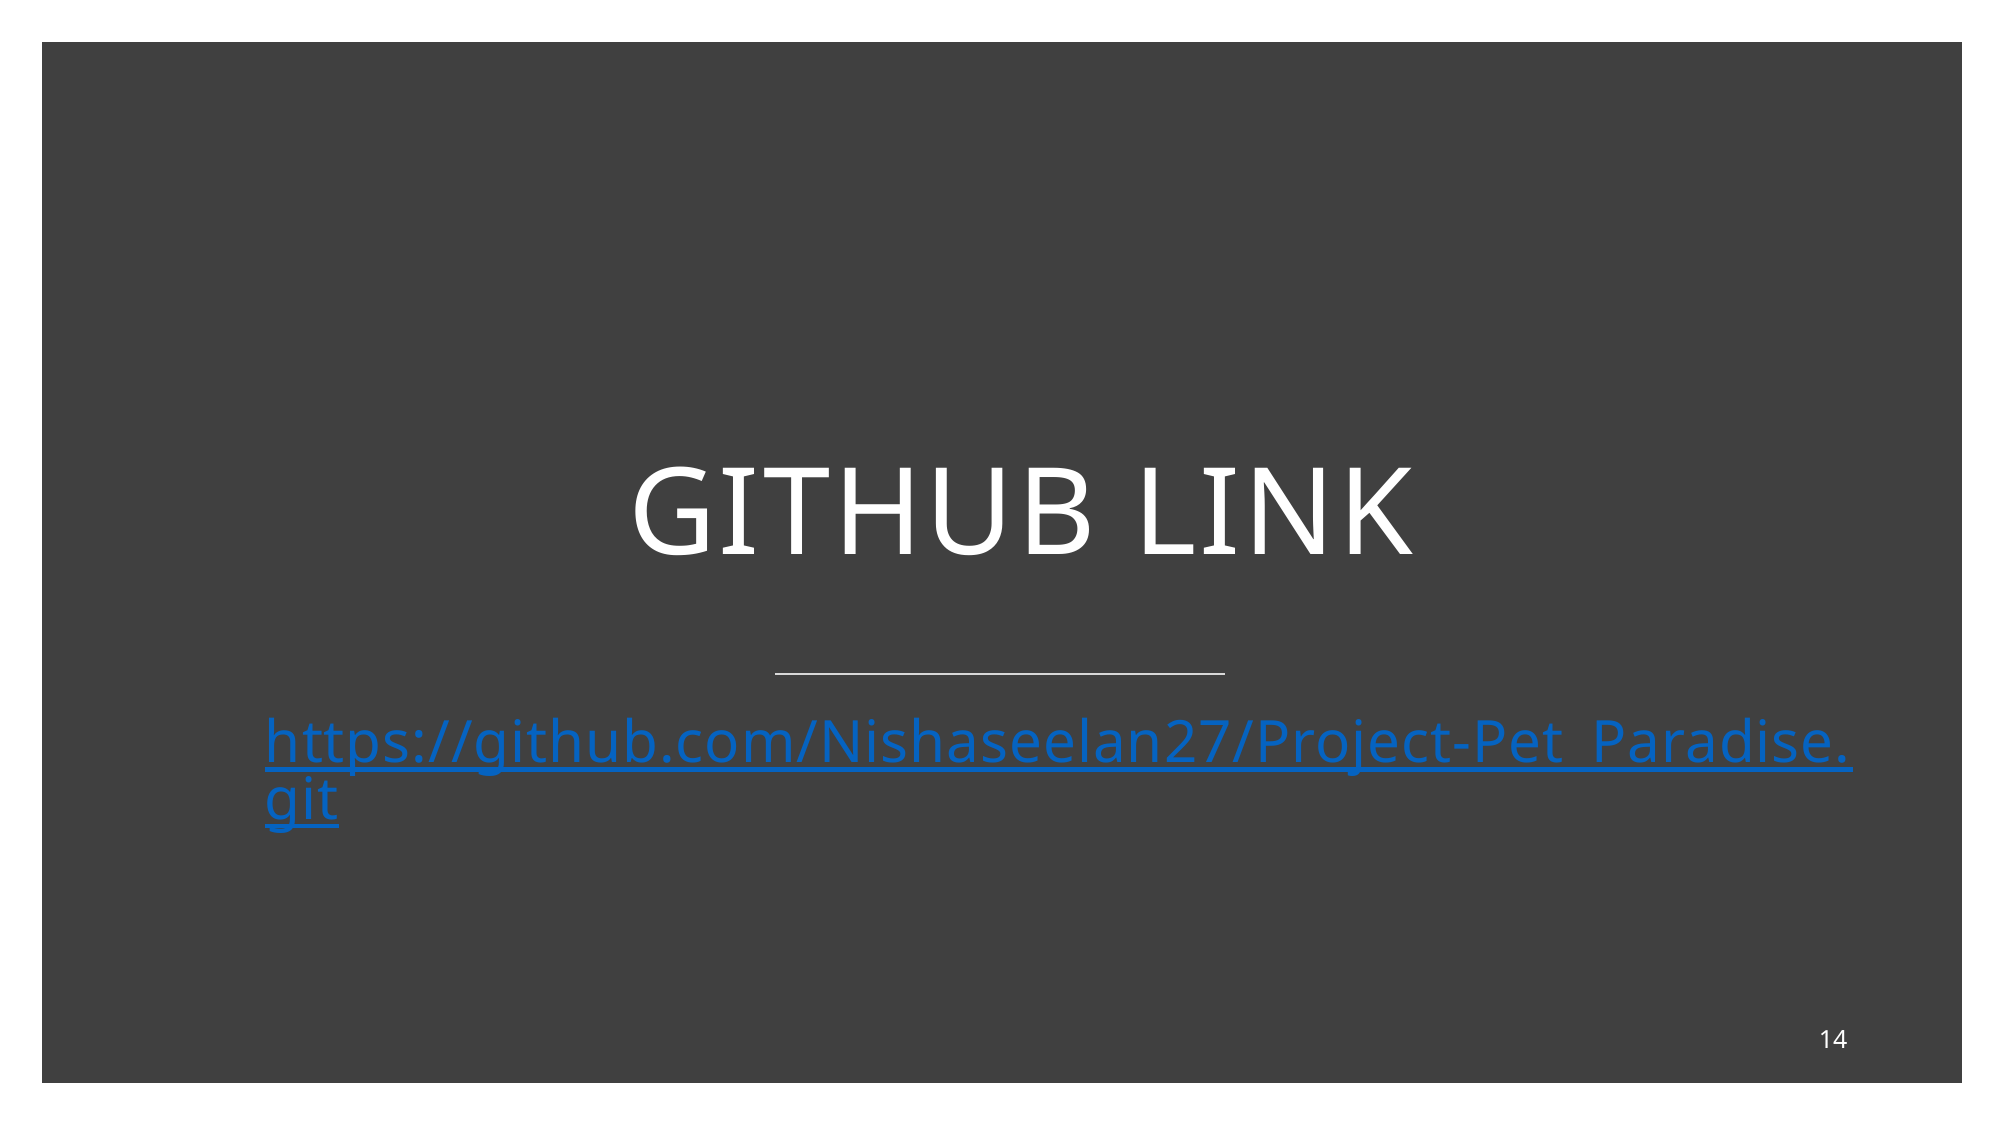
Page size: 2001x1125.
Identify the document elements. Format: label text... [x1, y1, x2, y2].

title GITHUB LINK [271, 408, 1772, 589]
slide_number 14 [1412, 1010, 1863, 1071]
list https://github.com/Nishaseelan27/Project-Pet_Paradise.git [249, 698, 1870, 961]
text_box [52, 52, 1952, 1073]
text_box [0, 0, 2000, 1125]
